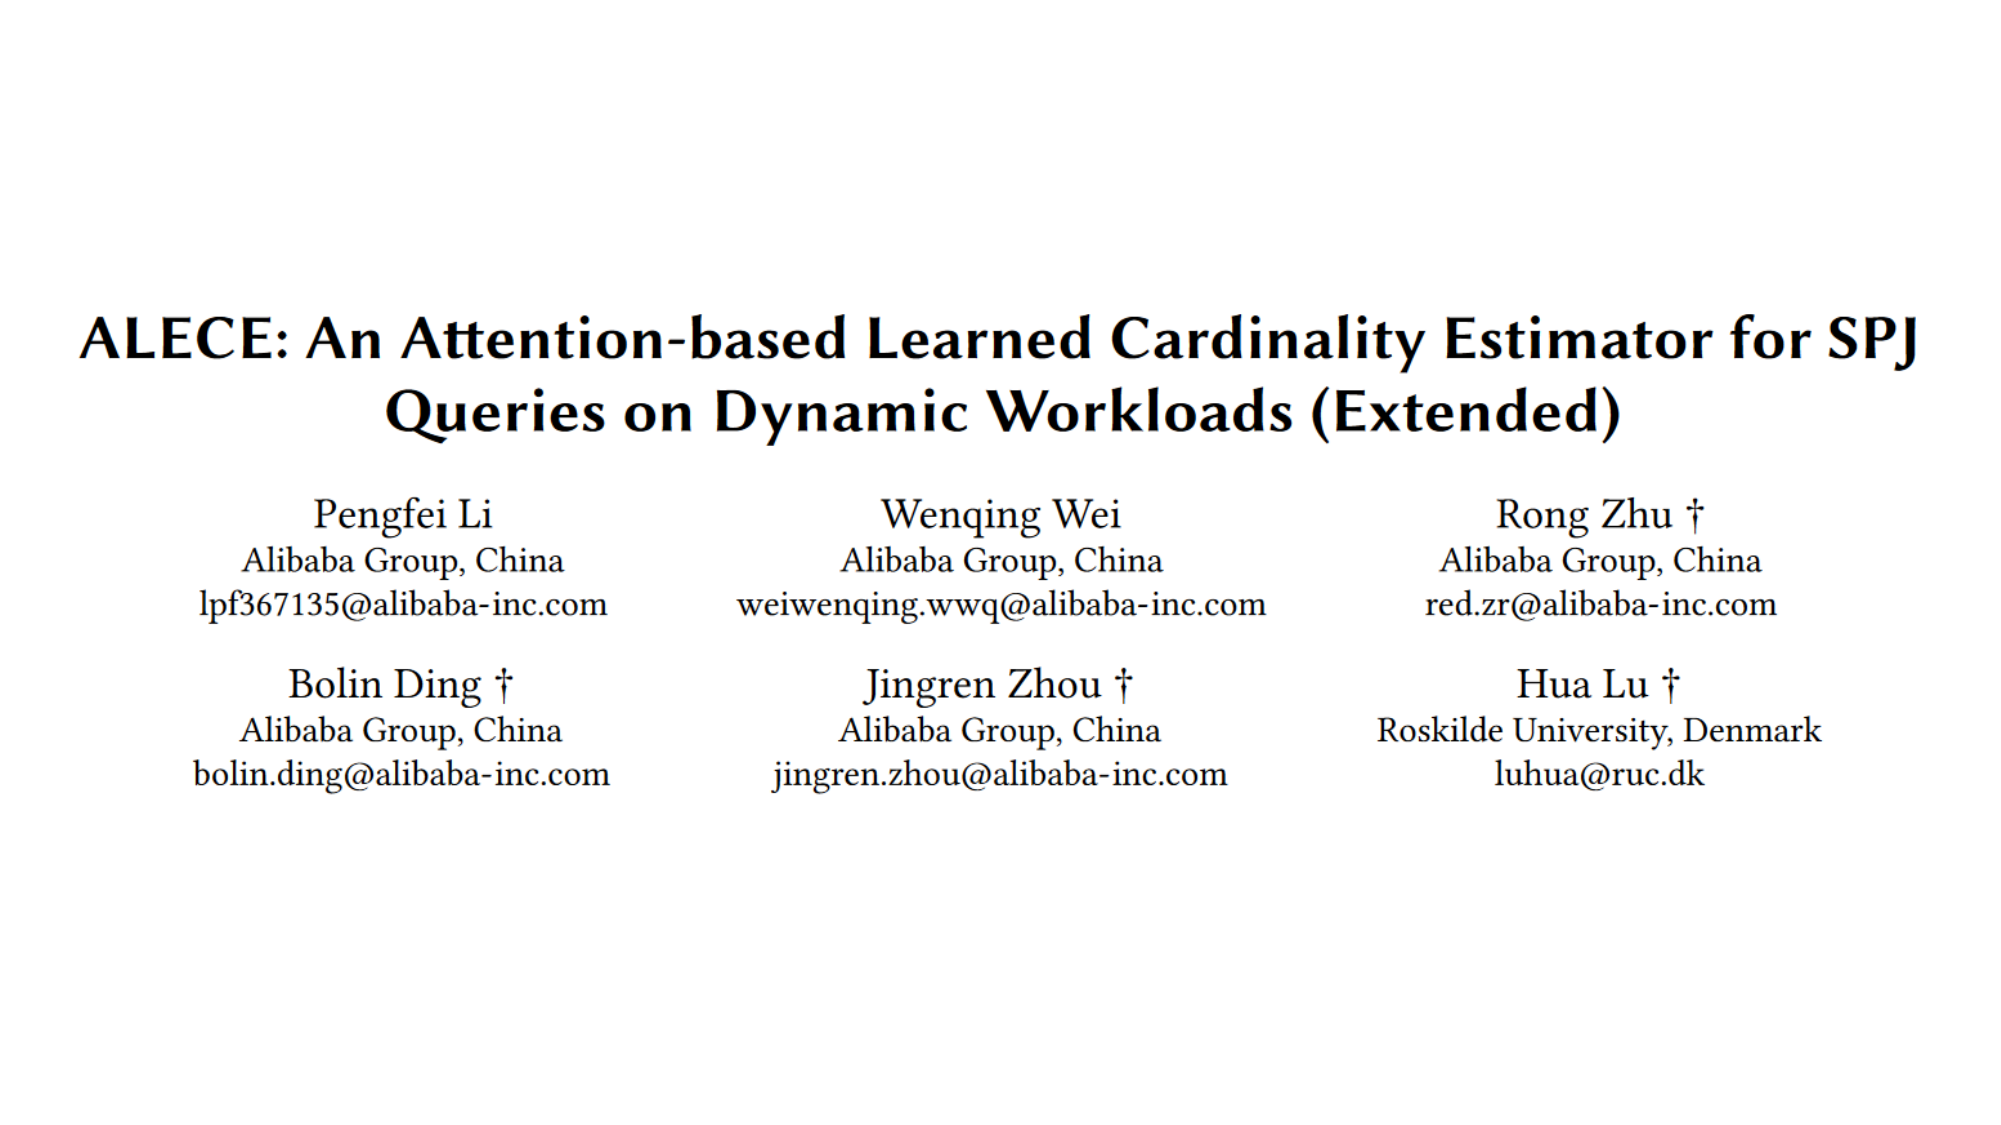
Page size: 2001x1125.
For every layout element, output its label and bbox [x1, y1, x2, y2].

picture [58, 304, 1943, 797]
